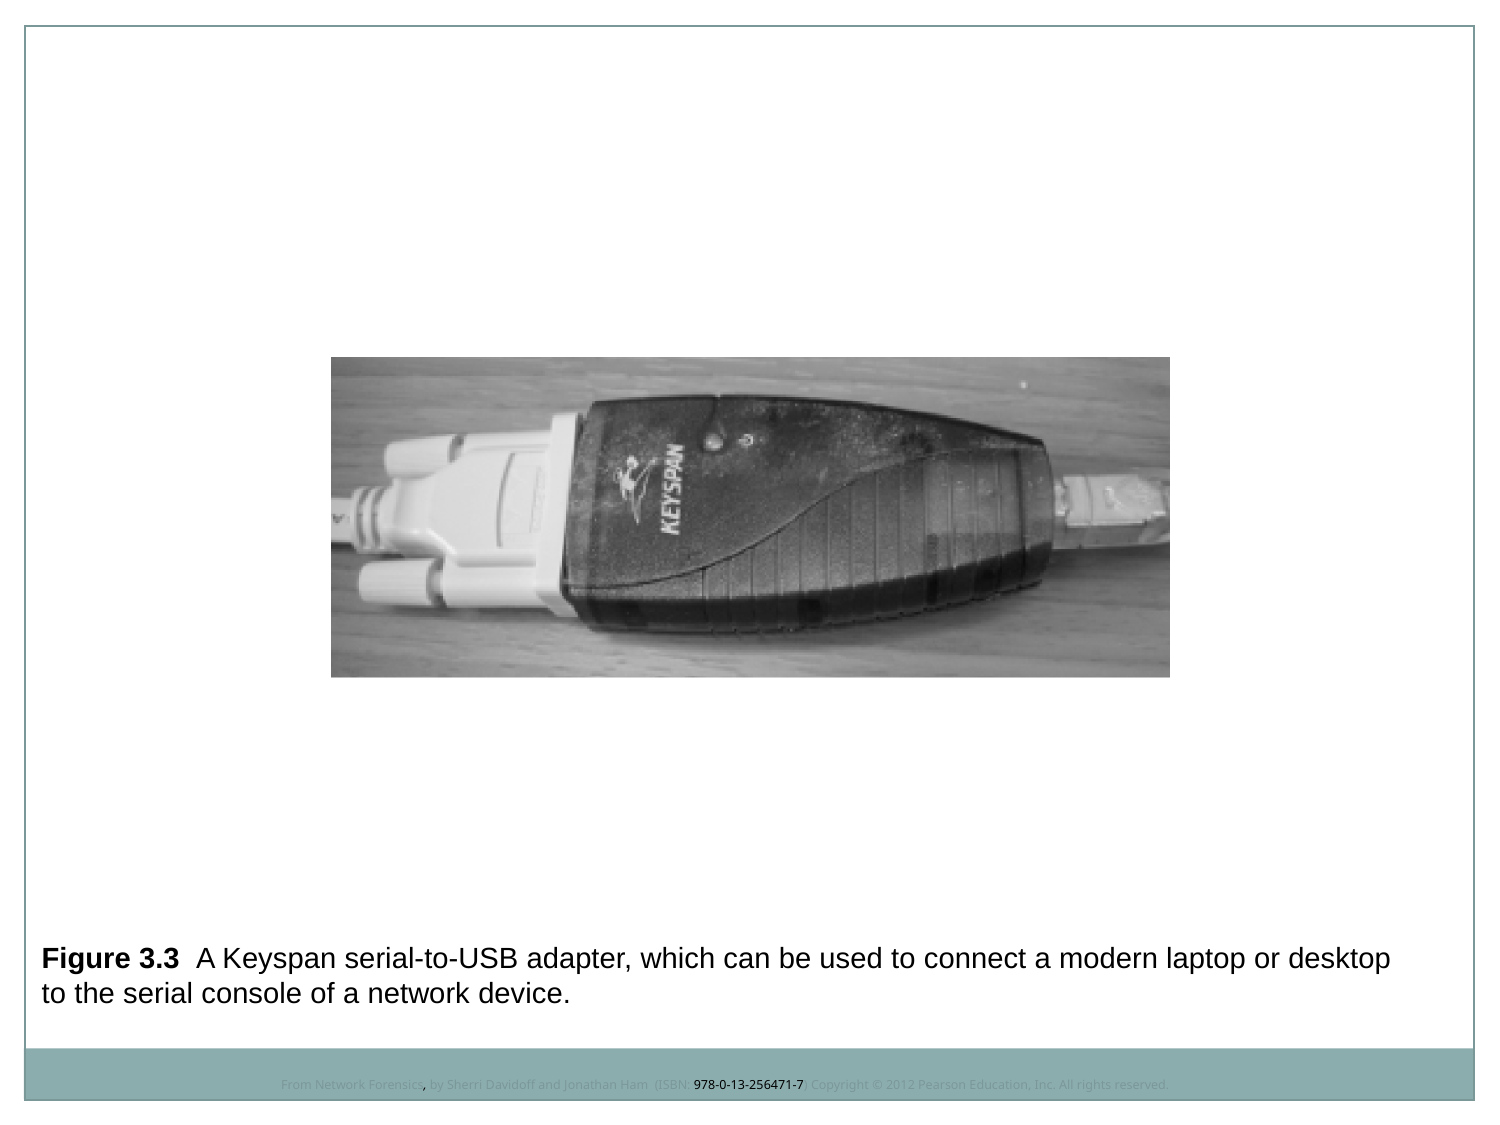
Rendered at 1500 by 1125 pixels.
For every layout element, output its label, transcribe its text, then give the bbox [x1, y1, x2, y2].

text_box Figure 3.3 A Keyspan serial-to-USB adapter, which can be used to connect a modern laptop or desktop to the serial console of a network device. [26, 932, 1435, 1030]
picture [308, 334, 1192, 700]
title From Network Forensics, by Sherri Davidoff and Jonathan Ham (ISBN: 978-0-13-256471-7) Copyright © 2012 Pearson Education, Inc. All rights reserved. [0, 1062, 1450, 1100]
